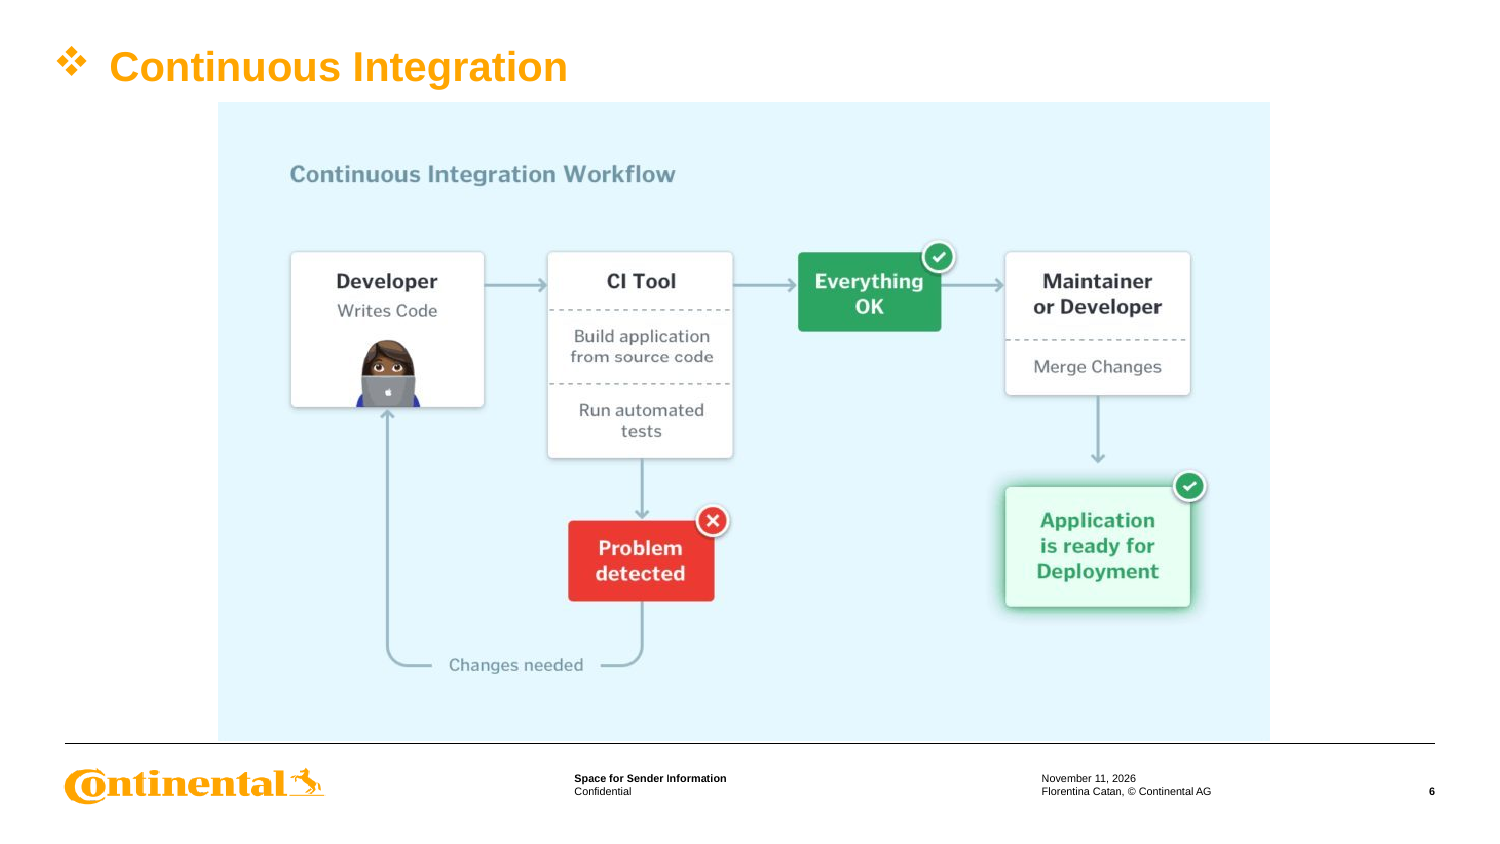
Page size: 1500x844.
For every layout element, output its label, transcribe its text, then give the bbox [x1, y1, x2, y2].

title Continuous Integration [53, 12, 1459, 92]
footer Florentina Catan, © Continental AG [1041, 784, 1371, 803]
slide_number 6 [1376, 784, 1436, 803]
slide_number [1041, 765, 1371, 784]
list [217, 102, 1271, 741]
